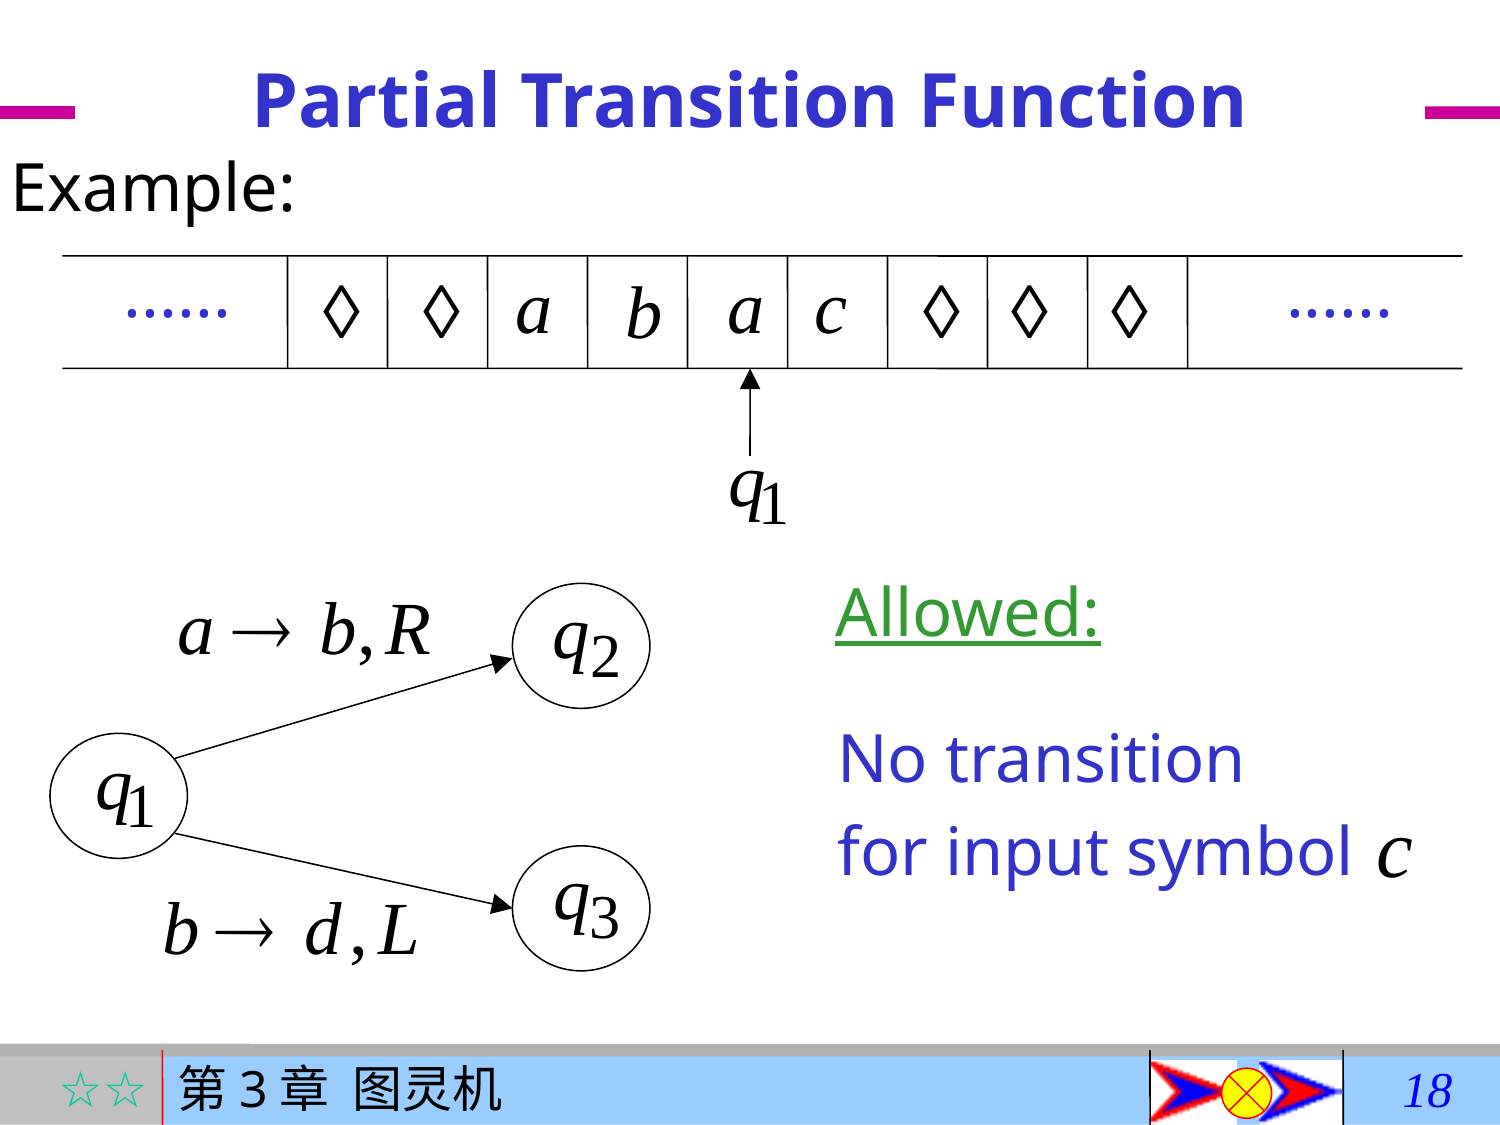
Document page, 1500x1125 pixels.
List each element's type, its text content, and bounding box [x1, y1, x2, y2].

text_box [174, 654, 513, 759]
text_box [812, 293, 852, 340]
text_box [420, 281, 463, 343]
text_box [739, 368, 761, 441]
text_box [512, 293, 557, 340]
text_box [724, 293, 769, 340]
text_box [92, 746, 156, 833]
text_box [455, 1066, 473, 1110]
title Partial Transition Function [75, 45, 1425, 161]
text_box [512, 845, 650, 971]
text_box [920, 281, 963, 343]
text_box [550, 857, 622, 945]
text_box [1008, 281, 1050, 343]
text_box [182, 1080, 221, 1110]
text_box Allowed: [820, 562, 1116, 658]
text_box [49, 733, 188, 859]
picture [1151, 1060, 1237, 1125]
picture [1259, 1060, 1342, 1125]
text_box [282, 1084, 326, 1110]
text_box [471, 1068, 500, 1110]
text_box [406, 1068, 448, 1110]
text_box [174, 595, 436, 674]
text_box [512, 583, 650, 709]
text_box [174, 833, 513, 914]
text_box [549, 595, 623, 682]
text_box No transition for input symbol [822, 708, 1387, 897]
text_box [624, 280, 667, 346]
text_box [1108, 281, 1150, 343]
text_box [202, 1066, 224, 1077]
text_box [282, 1065, 326, 1080]
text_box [181, 1066, 202, 1078]
text_box Example: [0, 137, 312, 233]
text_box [1374, 833, 1417, 884]
text_box ...... [108, 243, 247, 339]
text_box ...... [1271, 243, 1409, 339]
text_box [320, 281, 363, 343]
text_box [724, 443, 788, 530]
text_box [161, 895, 425, 974]
